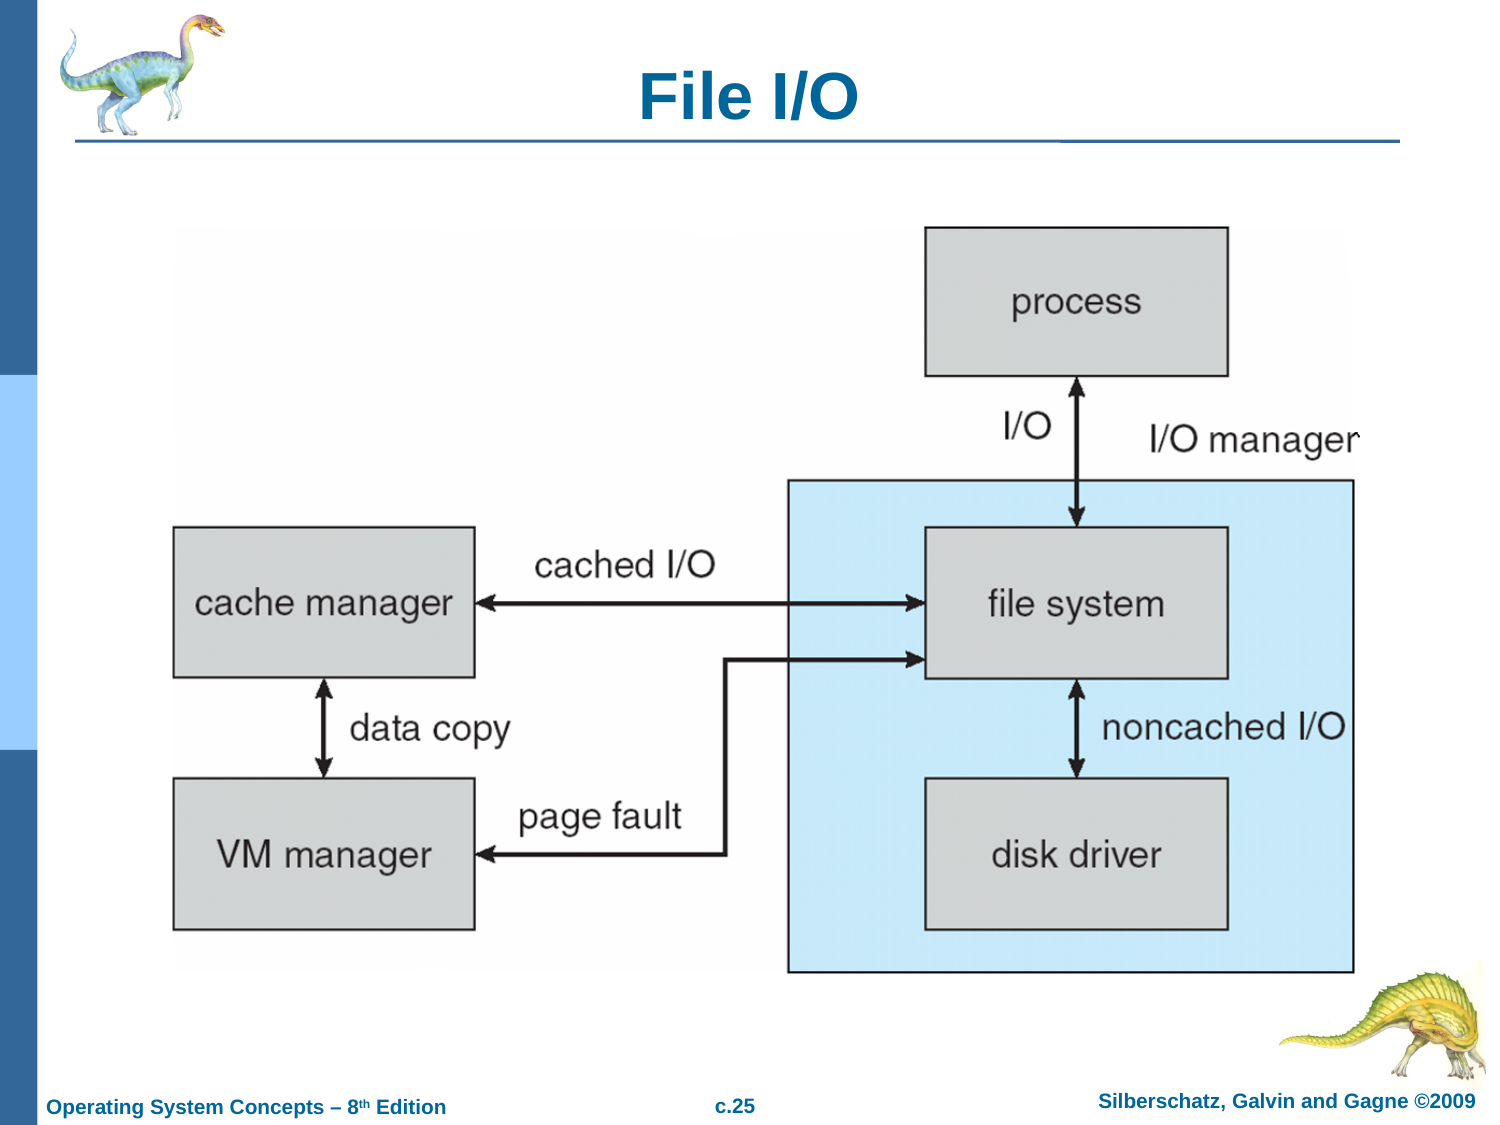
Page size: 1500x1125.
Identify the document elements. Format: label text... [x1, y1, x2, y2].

title File I/O [74, 45, 1426, 141]
picture [46, 0, 243, 149]
picture [163, 219, 1486, 1090]
